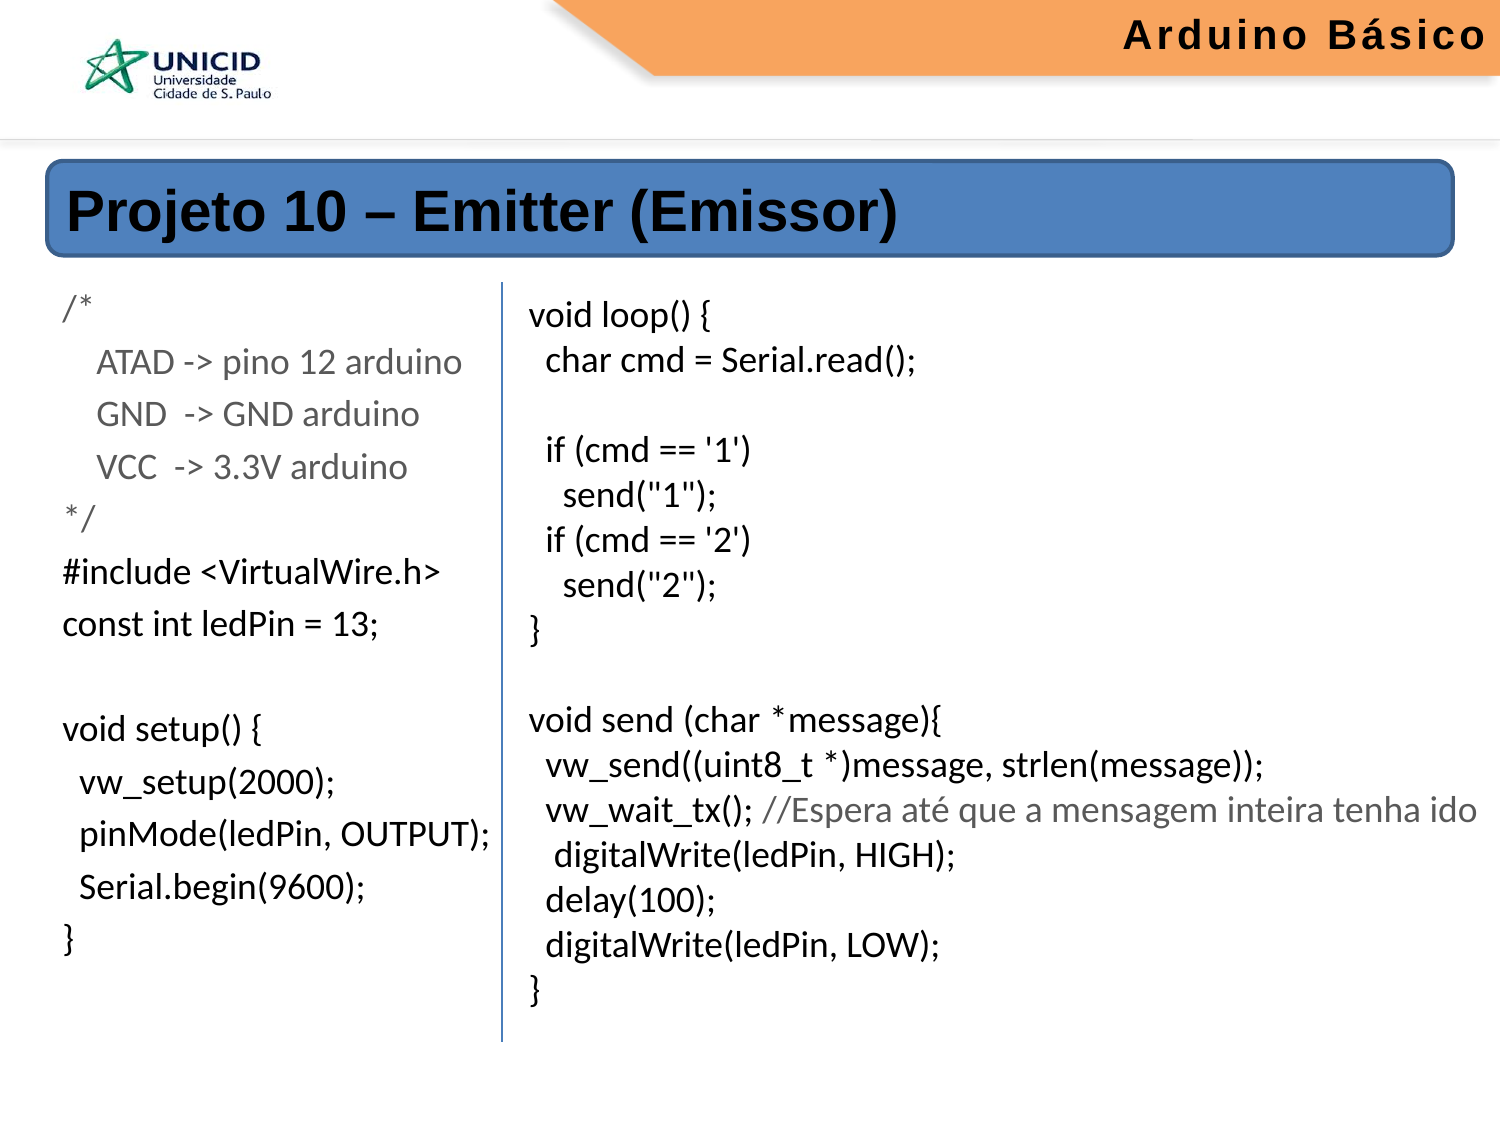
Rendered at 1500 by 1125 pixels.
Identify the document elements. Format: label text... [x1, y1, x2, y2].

text_box void loop() { char cmd = Serial.read(); if (cmd == '1') send("1"); if (cmd == '2') send("2"); } void send (char *message){ vw_send((uint8_t *)message, strlen(message)); vw_wait_tx(); //Espera até que a mensagem inteira tenha ido digitalWrite(ledPin, HIGH); delay(100); digitalWrite(ledPin, LOW); } [513, 282, 1500, 1017]
text_box Projeto 10 – Emitter (Emissor) [45, 158, 1455, 258]
picture [538, 0, 1500, 88]
list /* ATAD -> pino 12 arduino GND -> GND arduino VCC -> 3.3V arduino */ #include <VirtualWire.h> const int ledPin = 13; void setup() { vw_setup(2000); pinMode(ledPin, OUTPUT); Serial.begin(9600); } [47, 276, 539, 1125]
picture [39, 20, 329, 120]
